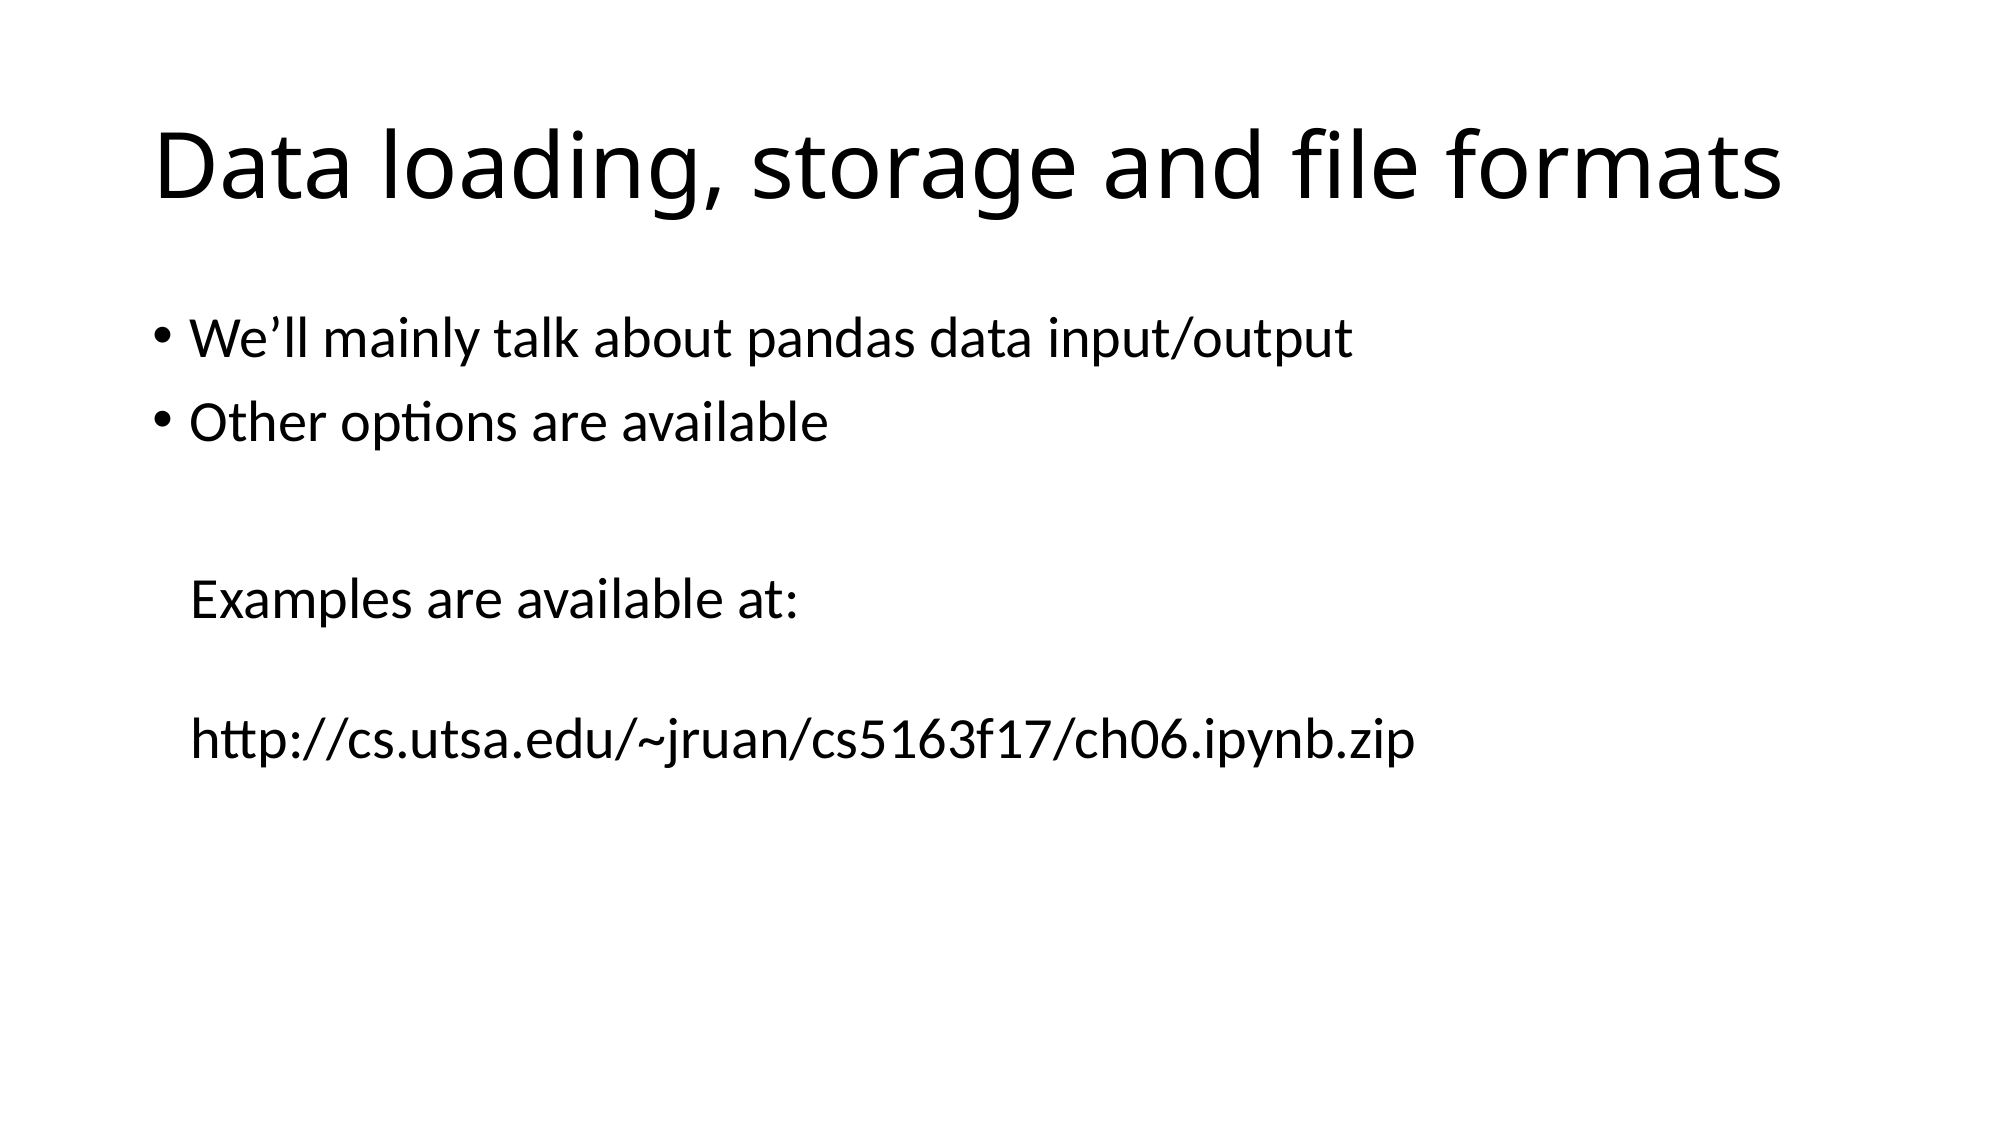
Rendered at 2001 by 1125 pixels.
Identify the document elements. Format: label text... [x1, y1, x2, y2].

title Data loading, storage and file formats [137, 59, 1863, 278]
list We’ll mainly talk about pandas data input/output Other options are available [137, 299, 1863, 1014]
text_box Examples are available at: http://cs.utsa.edu/~jruan/cs5163f17/ch06.ipynb.zip [176, 552, 1433, 778]
